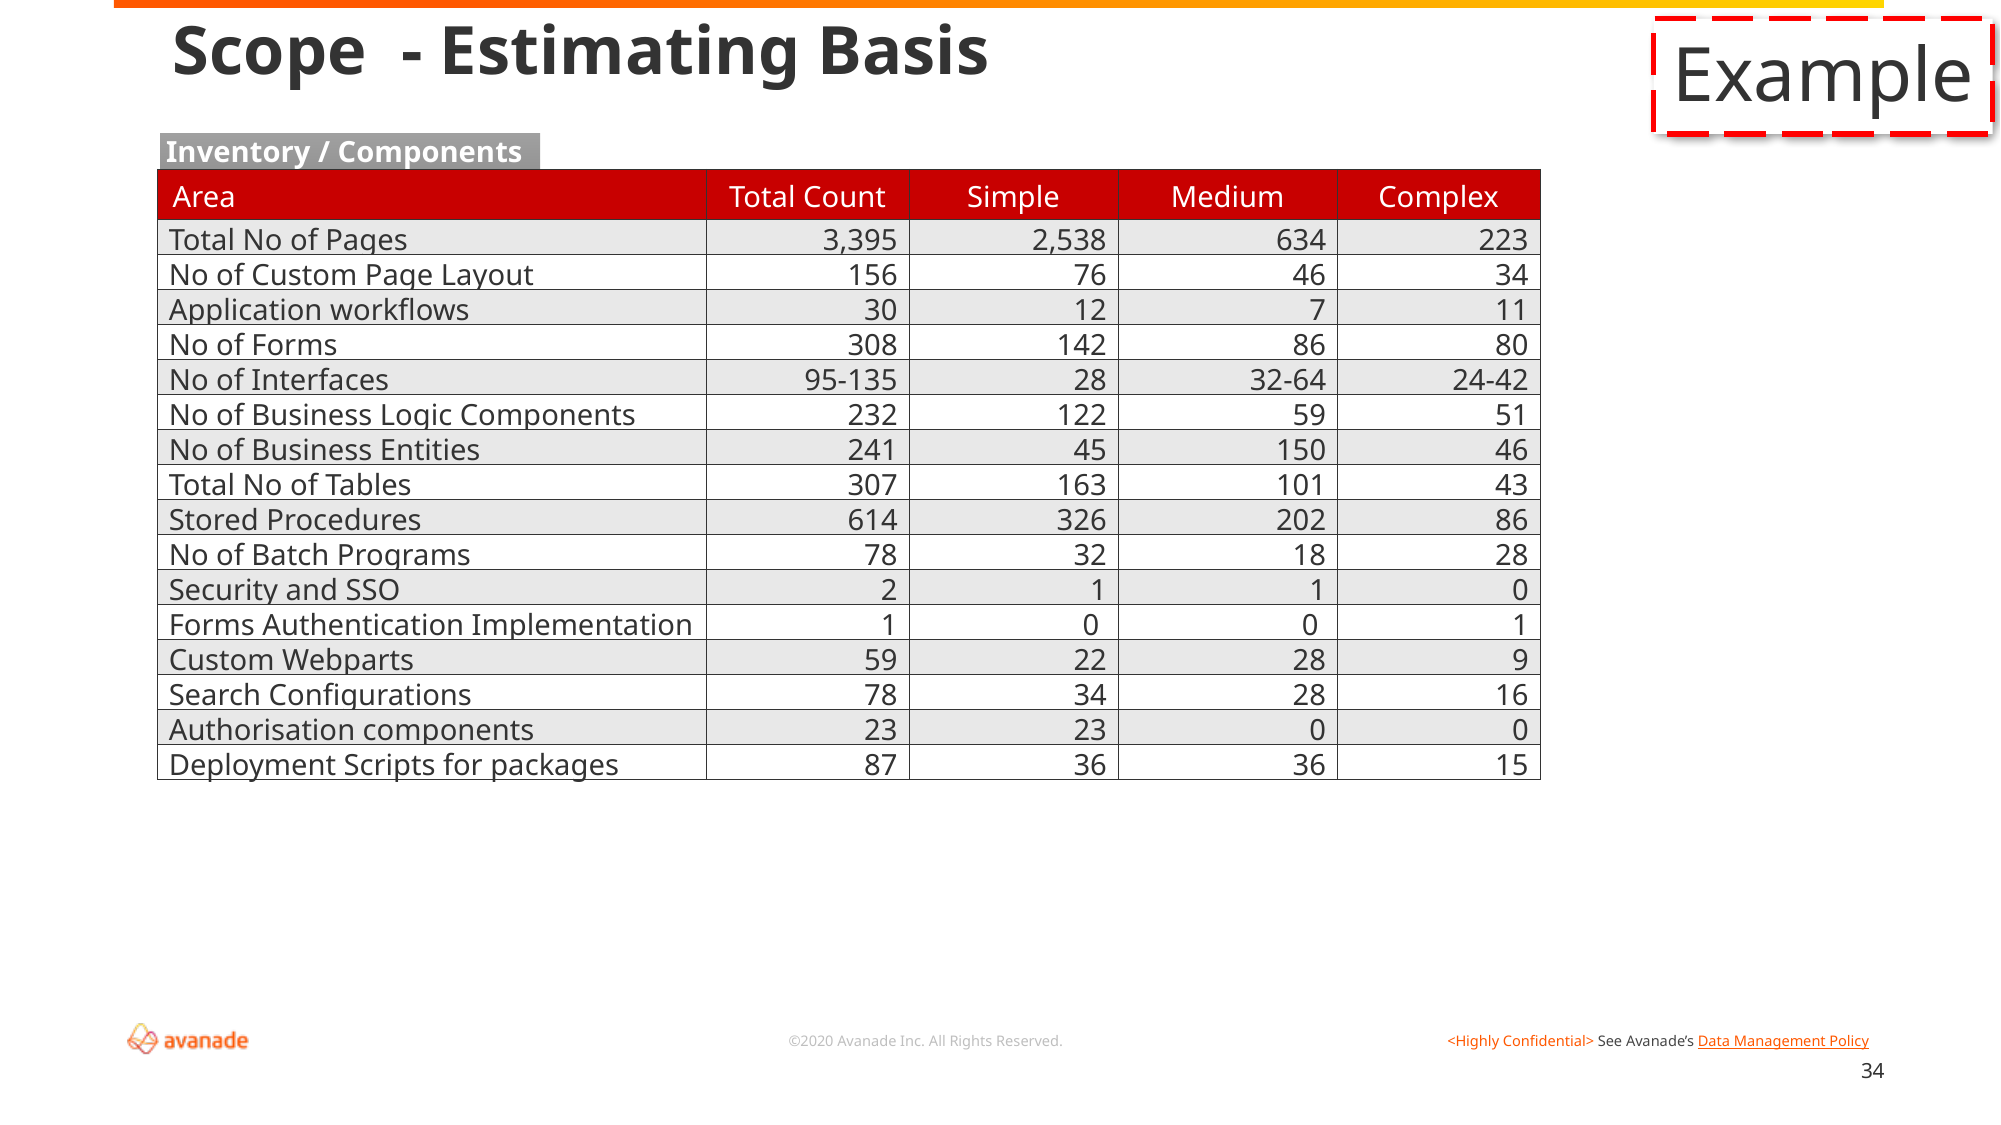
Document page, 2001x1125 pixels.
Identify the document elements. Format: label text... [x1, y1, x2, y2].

table_cell 0 [1338, 710, 1540, 744]
table_cell 45 [910, 430, 1118, 464]
table_cell 59 [1119, 395, 1337, 429]
table_cell 95-135 [707, 360, 909, 394]
table_cell 2 [707, 570, 909, 604]
text_box Inventory / Components [160, 133, 541, 169]
table_cell 634 [1119, 220, 1337, 254]
table_cell 34 [1338, 255, 1540, 289]
table_cell 101 [1119, 465, 1337, 499]
table_cell Total No of Tables [158, 465, 706, 499]
table_cell Total No of Pages [158, 220, 706, 254]
table_cell 232 [707, 395, 909, 429]
table_cell 163 [910, 465, 1118, 499]
table_cell 1 [1338, 605, 1540, 639]
table_cell 28 [1119, 640, 1337, 674]
table_cell 76 [910, 255, 1118, 289]
table_cell 0 [1119, 710, 1337, 744]
table_cell 28 [1338, 535, 1540, 569]
table_cell 51 [1338, 395, 1540, 429]
table_cell 614 [707, 500, 909, 534]
table_cell 32 [910, 535, 1118, 569]
table_cell Forms Authentication Implementation [158, 605, 706, 639]
table_cell 0 [1119, 605, 1337, 639]
table_cell Custom Webparts [158, 640, 706, 674]
table_cell 307 [707, 465, 909, 499]
table_cell Authorisation components [158, 710, 706, 744]
slide_number 34 [1846, 1049, 1919, 1110]
table_header Total Count [707, 170, 909, 219]
table_cell 7 [1119, 290, 1337, 324]
table_cell Application workflows [158, 290, 706, 324]
table_cell 78 [707, 535, 909, 569]
table_cell 2,538 [910, 220, 1118, 254]
table_cell Stored Procedures [158, 500, 706, 534]
table_cell 122 [910, 395, 1118, 429]
table_cell 11 [1338, 290, 1540, 324]
table_cell 34 [910, 675, 1118, 709]
table_cell 30 [707, 290, 909, 324]
table_cell Deployment Scripts for packages [158, 745, 706, 779]
table_cell 12 [910, 290, 1118, 324]
table_cell 24-42 [1338, 360, 1540, 394]
table_cell 241 [707, 430, 909, 464]
table_cell No of Business Logic Components [158, 395, 706, 429]
table_cell 223 [1338, 220, 1540, 254]
table_cell 22 [910, 640, 1118, 674]
table_cell 80 [1338, 325, 1540, 359]
table_cell 1 [910, 570, 1118, 604]
table_header Complex [1338, 170, 1540, 219]
table_cell 202 [1119, 500, 1337, 534]
table_header Simple [910, 170, 1118, 219]
table_cell 16 [1338, 675, 1540, 709]
table_cell 28 [910, 360, 1118, 394]
table_cell 15 [1338, 745, 1540, 779]
title Scope - Estimating Basis [157, 9, 1843, 109]
table_cell 1 [1119, 570, 1337, 604]
table_cell 46 [1338, 430, 1540, 464]
table_cell No of Forms [158, 325, 706, 359]
table_cell 23 [910, 710, 1118, 744]
table_cell 59 [707, 640, 909, 674]
table_cell 36 [1119, 745, 1337, 779]
table_cell 150 [1119, 430, 1337, 464]
picture [115, 1011, 266, 1067]
table_cell 0 [910, 605, 1118, 639]
table_cell 18 [1119, 535, 1337, 569]
table_cell 87 [707, 745, 909, 779]
table_cell 86 [1338, 500, 1540, 534]
table_cell Search Configurations [158, 675, 706, 709]
table_cell 36 [910, 745, 1118, 779]
table_cell 86 [1119, 325, 1337, 359]
table_cell No of Custom Page Layout [158, 255, 706, 289]
table_cell 28 [1119, 675, 1337, 709]
table_cell Security and SSO [158, 570, 706, 604]
text_box Example [1653, 18, 1994, 135]
table_cell 1 [707, 605, 909, 639]
table_cell 308 [707, 325, 909, 359]
table_cell 23 [707, 710, 909, 744]
table_cell No of Batch Programs [158, 535, 706, 569]
table_header Area [158, 170, 706, 219]
table_cell 156 [707, 255, 909, 289]
table_cell 326 [910, 500, 1118, 534]
table_cell 142 [910, 325, 1118, 359]
table_header Medium [1119, 170, 1337, 219]
table_cell No of Interfaces [158, 360, 706, 394]
table_cell No of Business Entities [158, 430, 706, 464]
table_cell 78 [707, 675, 909, 709]
table_cell 32-64 [1119, 360, 1337, 394]
table_cell 46 [1119, 255, 1337, 289]
table_cell 0 [1338, 570, 1540, 604]
table_cell 3,395 [707, 220, 909, 254]
table_cell 43 [1338, 465, 1540, 499]
table_cell 9 [1338, 640, 1540, 674]
